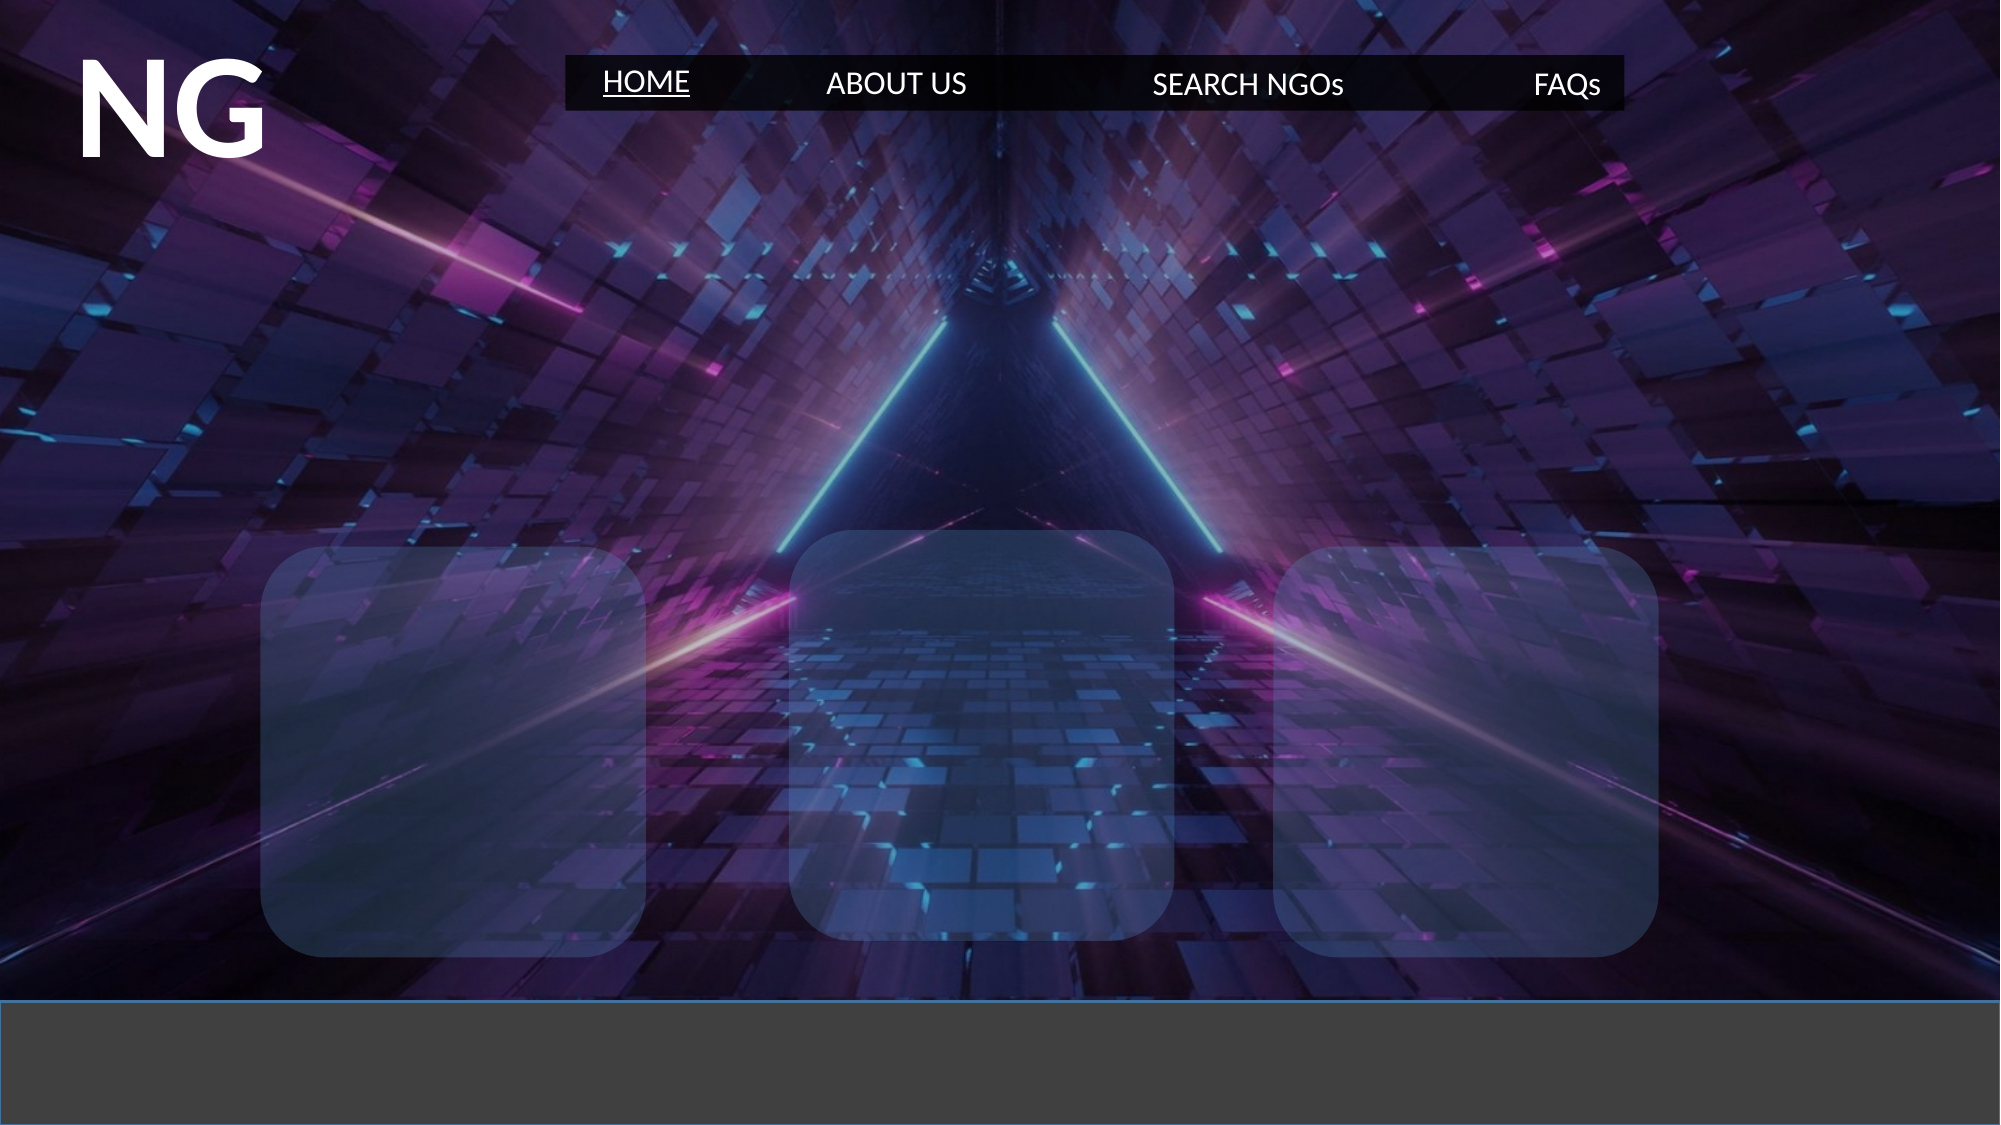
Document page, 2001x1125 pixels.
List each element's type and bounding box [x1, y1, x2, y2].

text_box [588, 52, 1678, 111]
text_box [0, 1002, 2000, 1125]
picture [0, 0, 2000, 1002]
